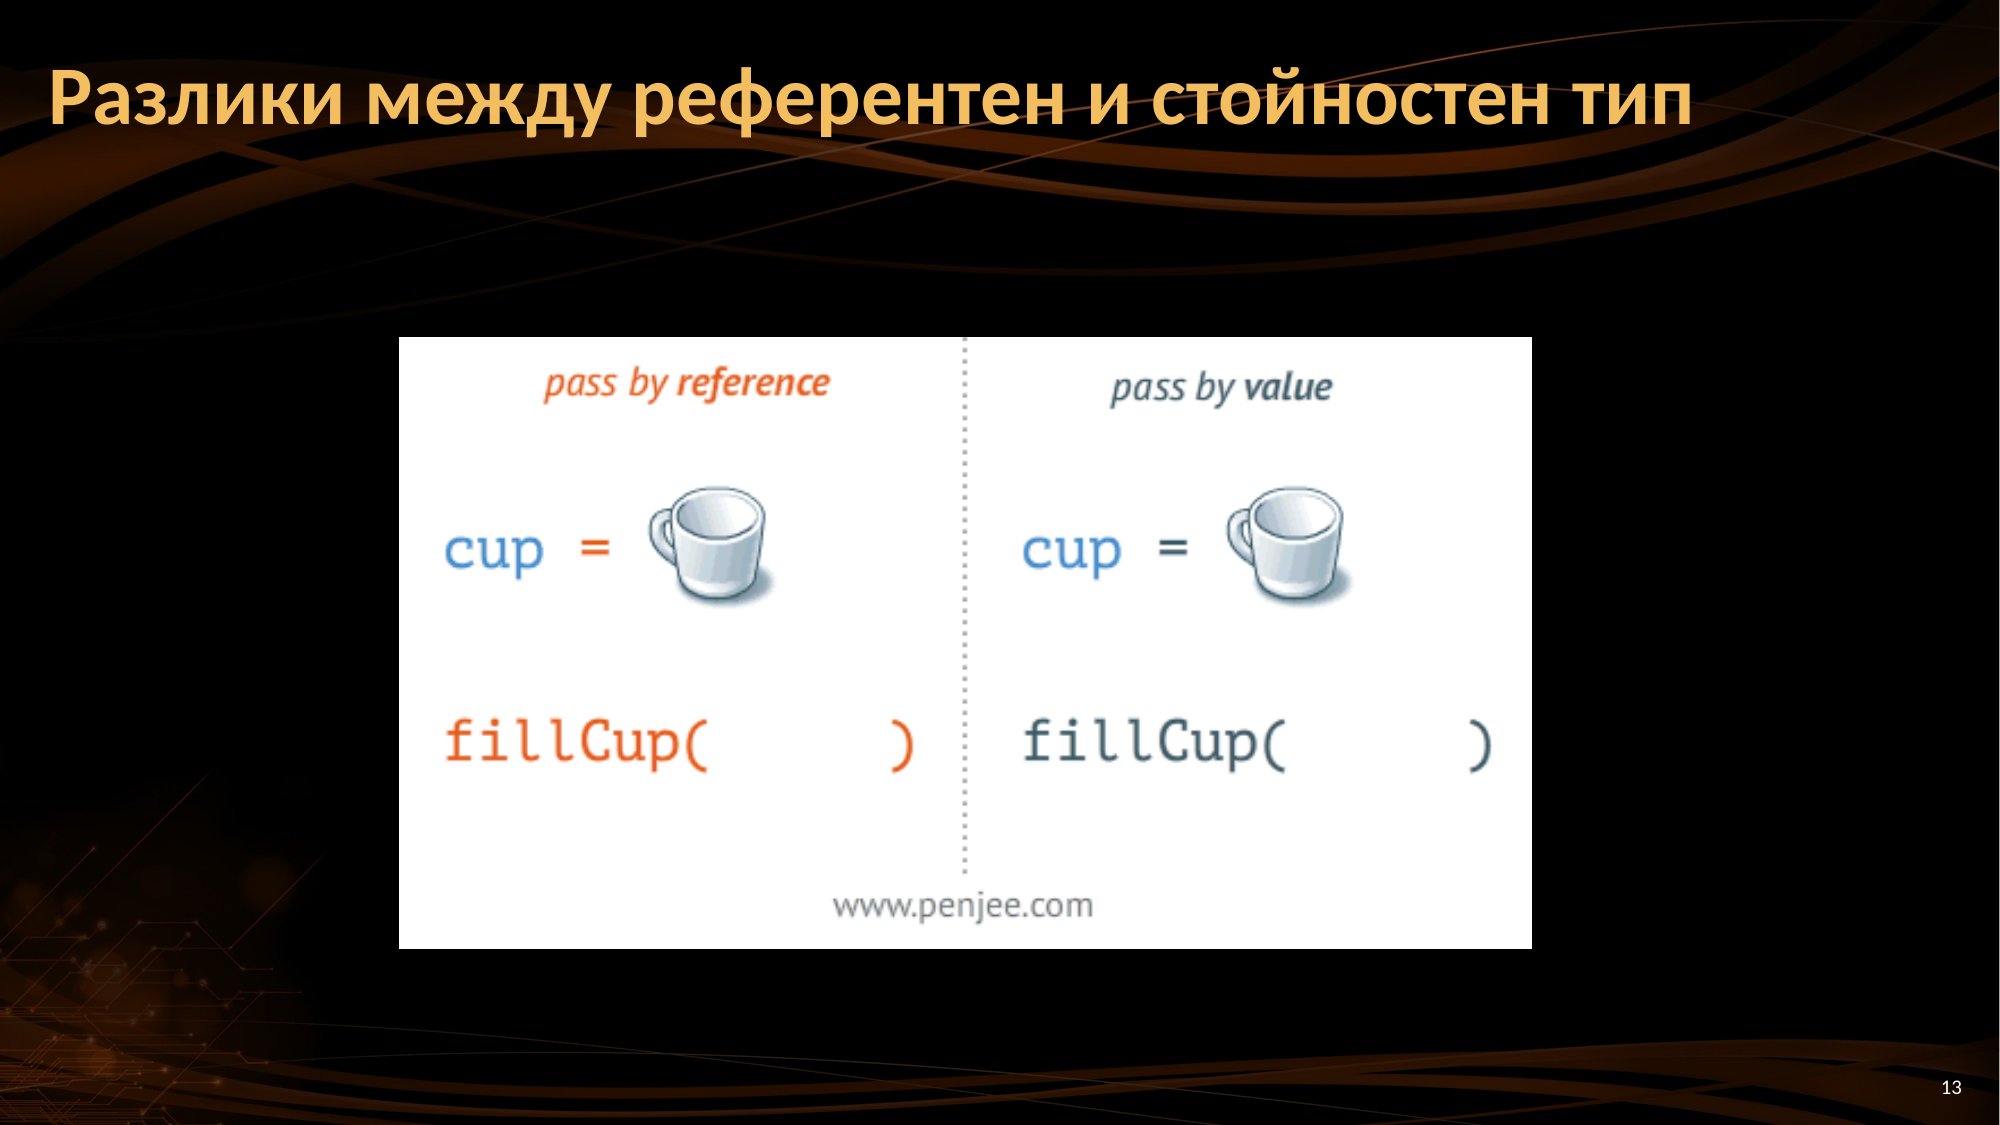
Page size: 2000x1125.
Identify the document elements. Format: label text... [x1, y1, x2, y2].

title Разлики между референтен и стойностен тип [30, 6, 1968, 189]
picture [0, 0, 2000, 1125]
slide_number 13 [1897, 1070, 1968, 1103]
